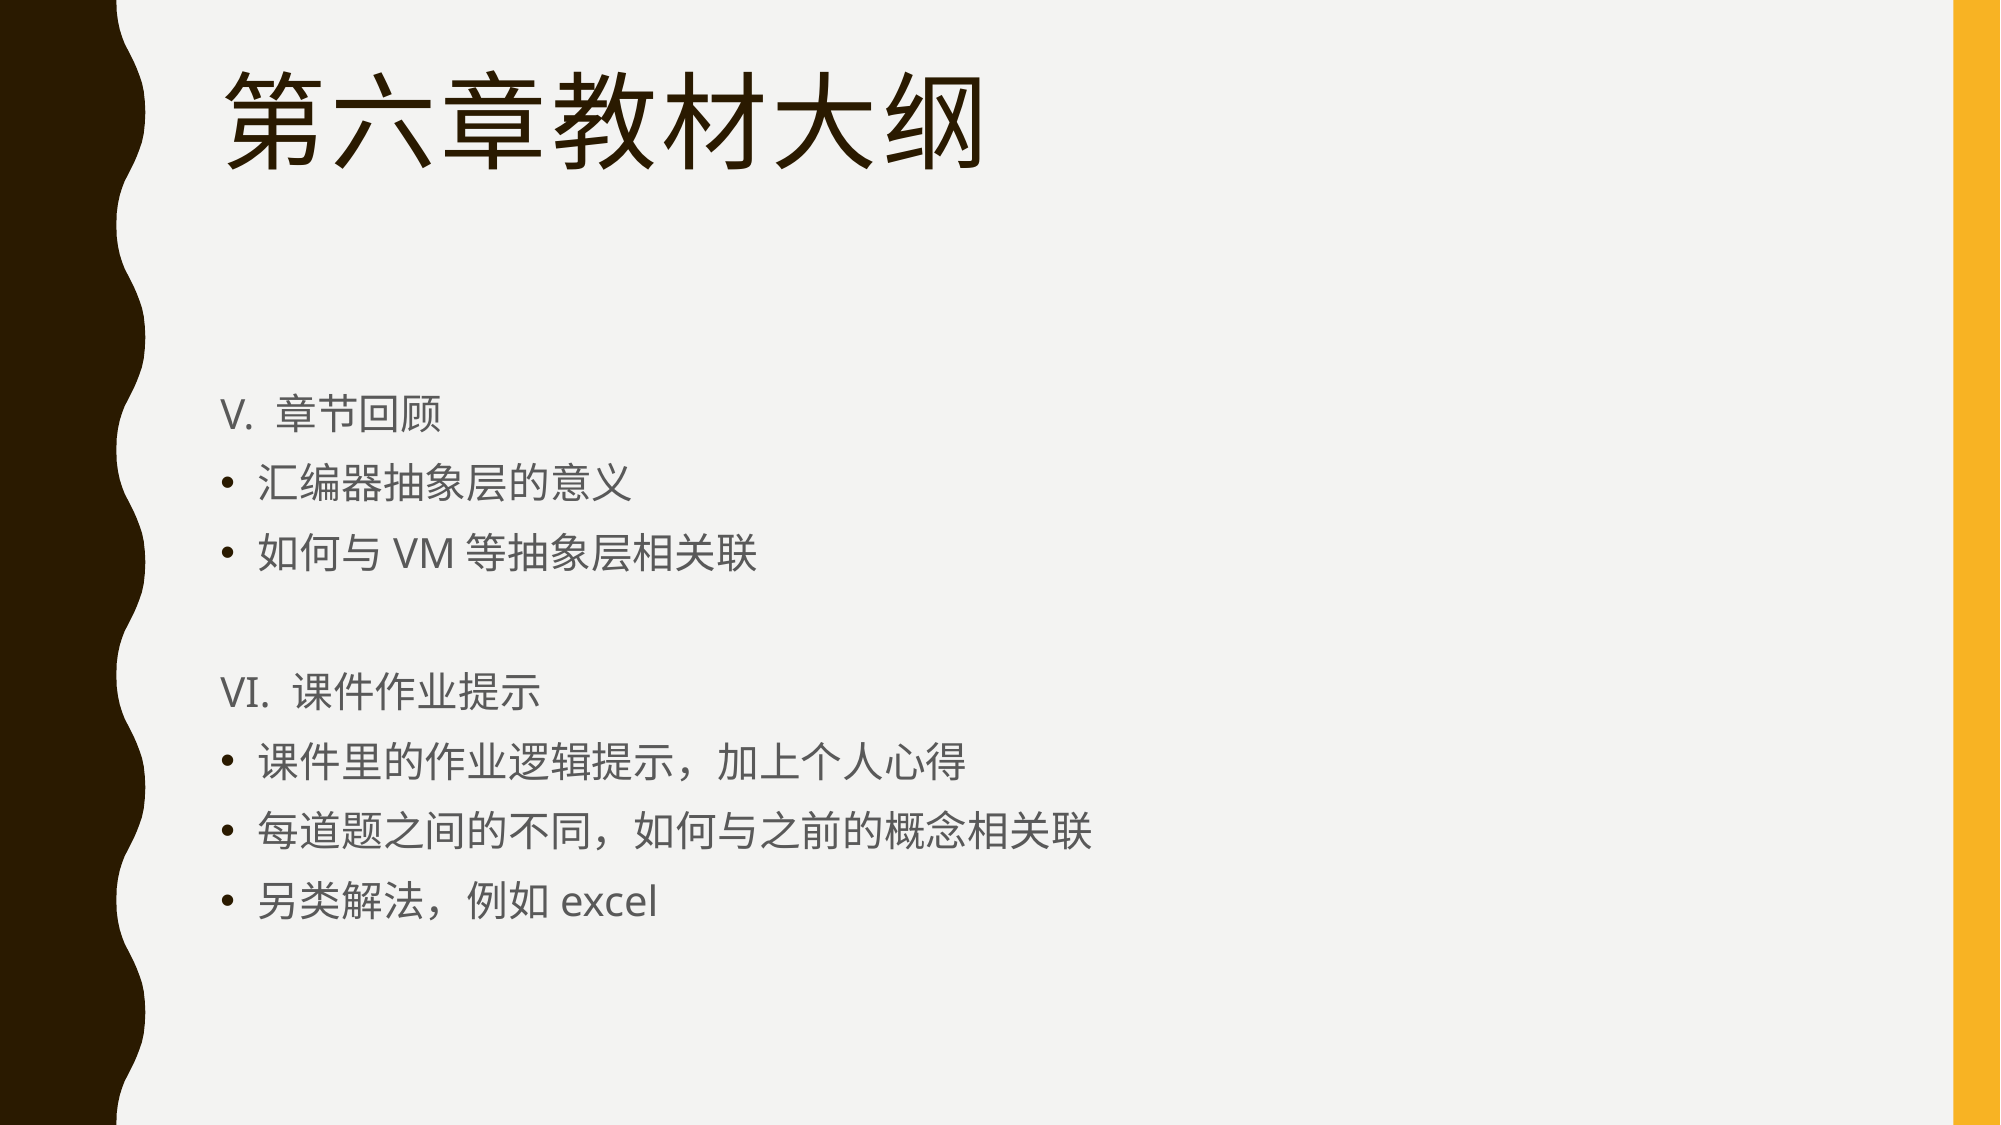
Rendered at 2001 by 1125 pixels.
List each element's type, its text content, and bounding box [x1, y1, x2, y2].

title 第六章教材大纲 [205, 62, 1875, 308]
list V. 章节回顾 汇编器抽象层的意义 如何与VM等抽象层相关联 VI. 课件作业提示 课件里的作业逻辑提示，加上个人心得 每道题之间的不同，如何与之前的概念相关联 另类解法，例如excel [205, 375, 1875, 965]
